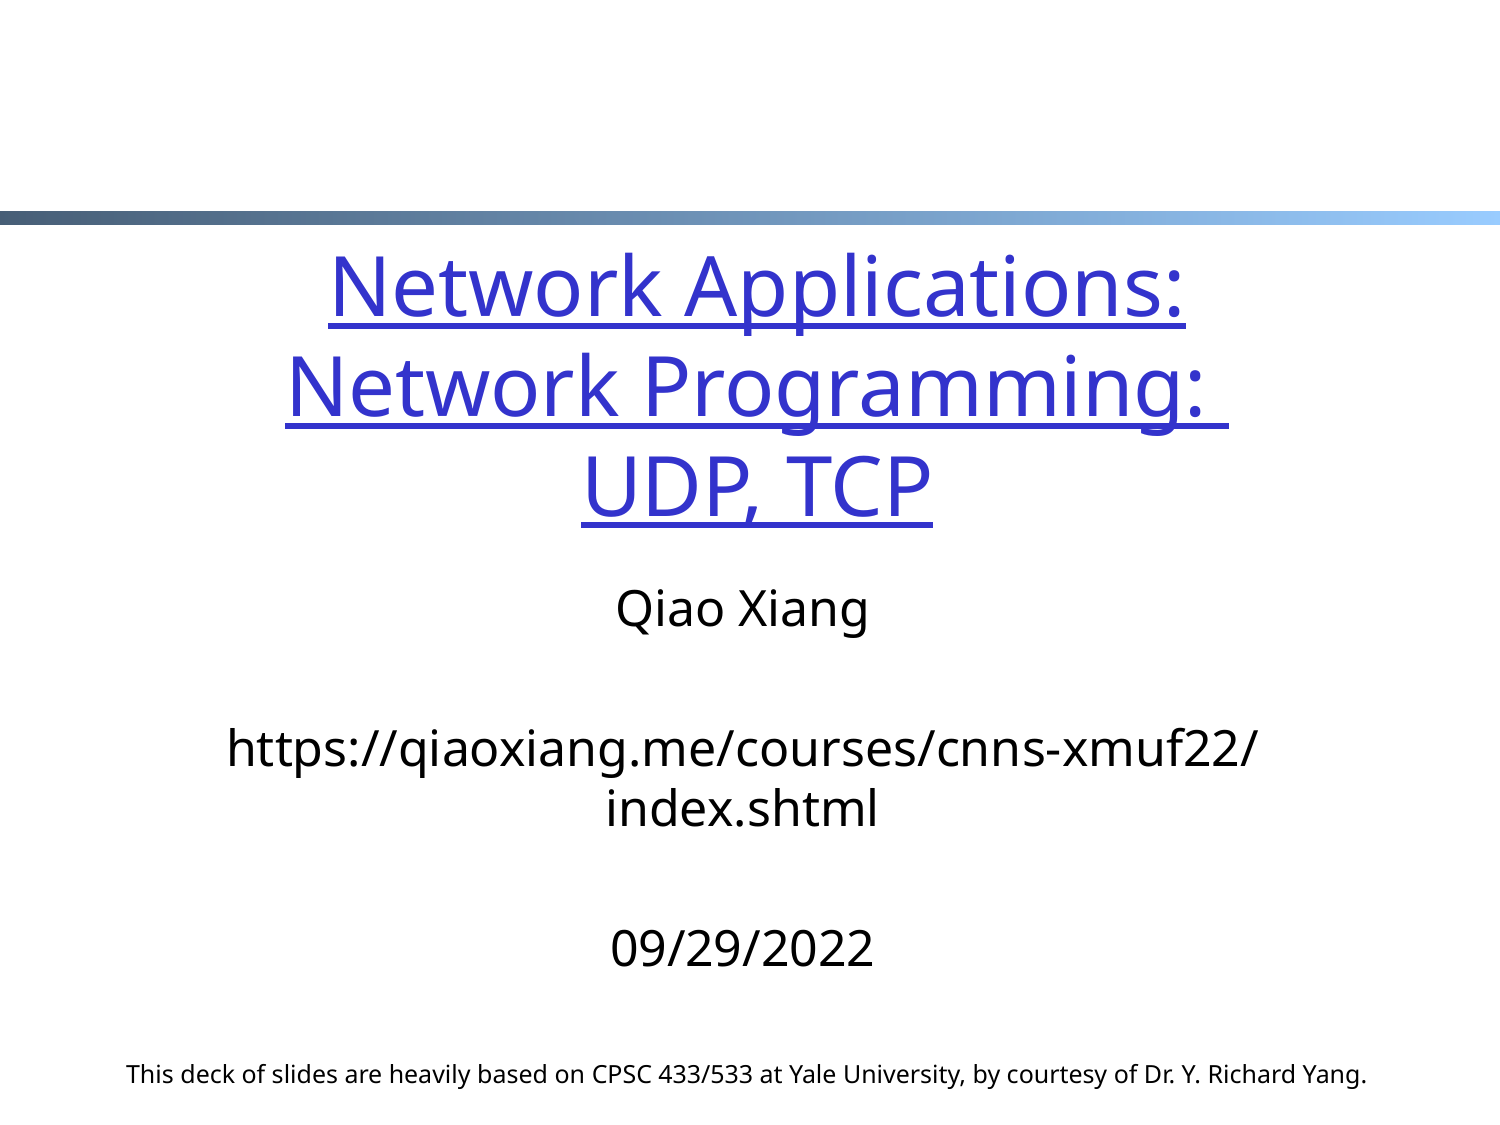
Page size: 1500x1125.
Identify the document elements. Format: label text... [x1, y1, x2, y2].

text_box Qiao Xiang https://qiaoxiang.me/courses/cnns-xmuf22/index.shtml 09/29/2022 [167, 568, 1318, 857]
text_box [1424, 212, 1428, 224]
title Network Applications: Network Programming: UDP, TCP [119, 231, 1395, 535]
text_box This deck of slides are heavily based on CPSC 433/533 at Yale University, by courtesy of Dr. Y. Richard Yang. [111, 1051, 1391, 1096]
